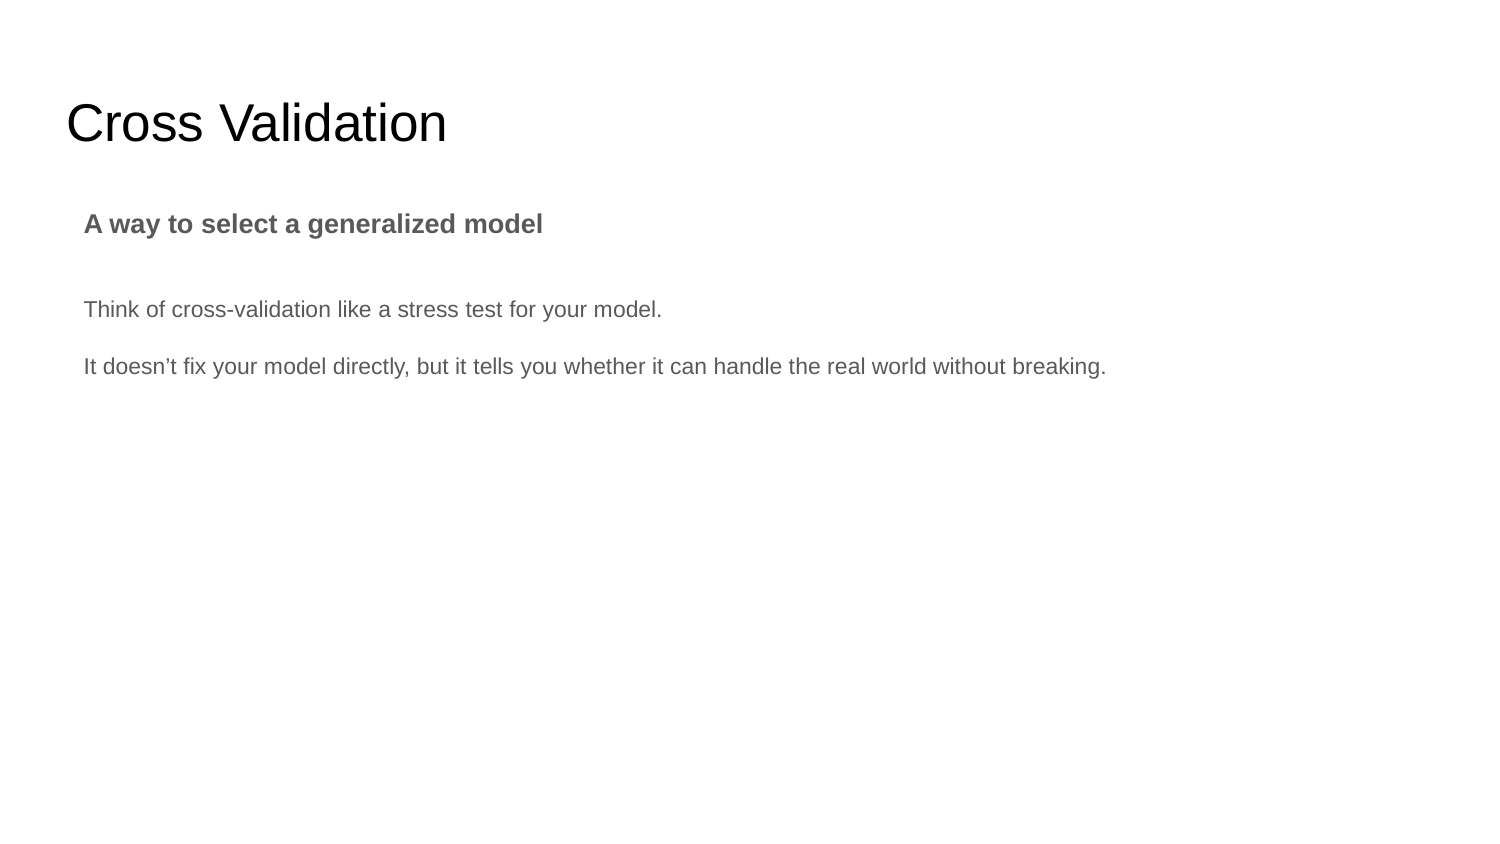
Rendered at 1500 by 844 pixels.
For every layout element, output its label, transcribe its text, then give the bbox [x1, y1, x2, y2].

text_box A way to select a generalized model Think of cross-validation like a stress test for your model. It doesn’t fix your model directly, but it tells you whether it can handle the real world without breaking. [68, 186, 1191, 432]
title Cross Validation [51, 72, 1449, 167]
